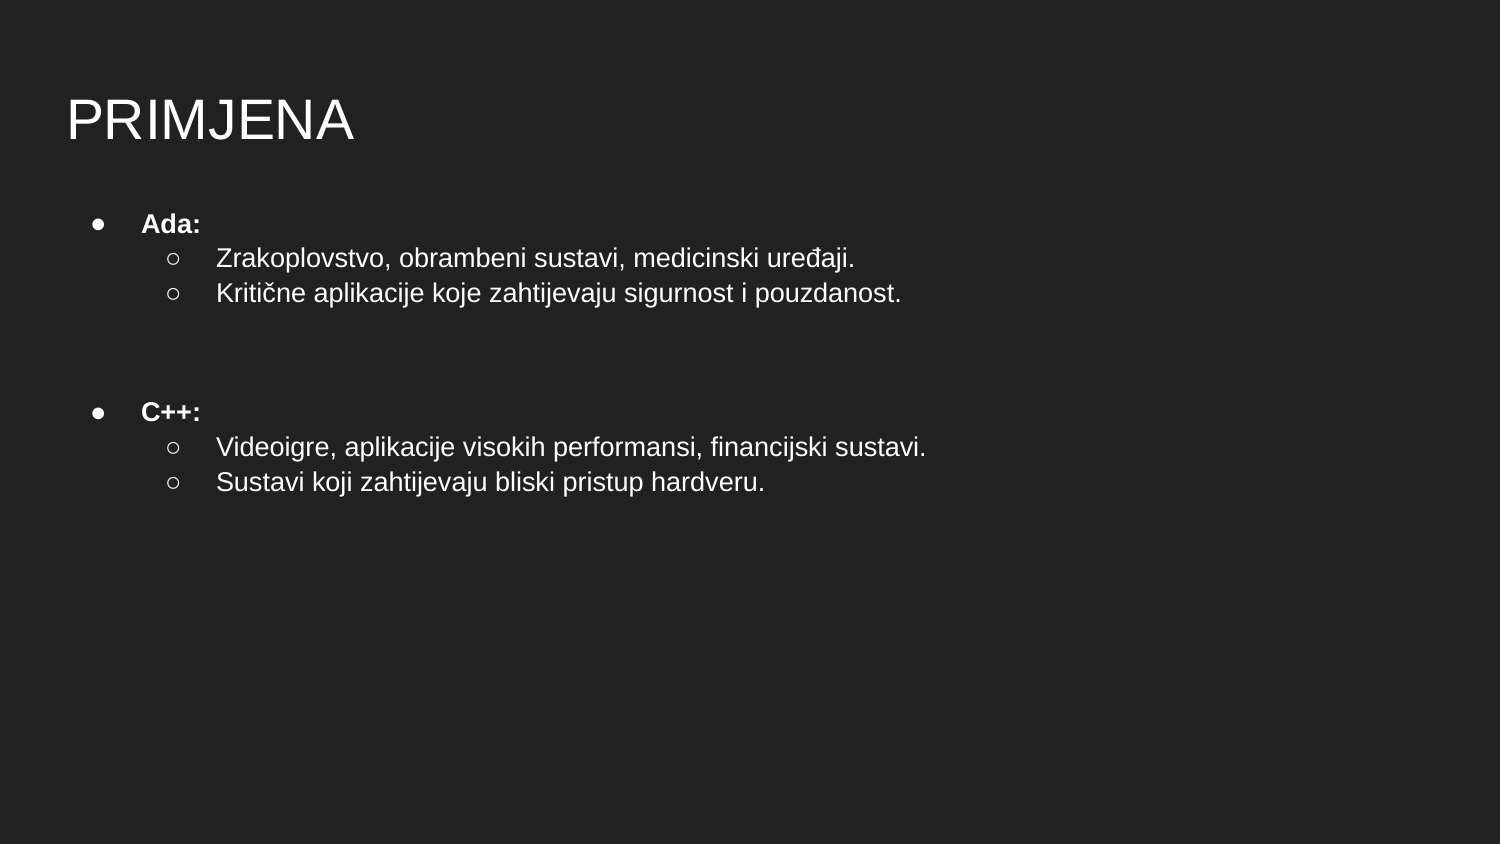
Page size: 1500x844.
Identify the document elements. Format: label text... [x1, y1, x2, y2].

list Ada: Zrakoplovstvo, obrambeni sustavi, medicinski uređaji. Kritične aplikacije koje zahtijevaju sigurnost i pouzdanost. C++: Videoigre, aplikacije visokih performansi, financijski sustavi. Sustavi koji zahtijevaju bliski pristup hardveru. [51, 189, 1449, 750]
title PRIMJENA [51, 72, 1449, 167]
